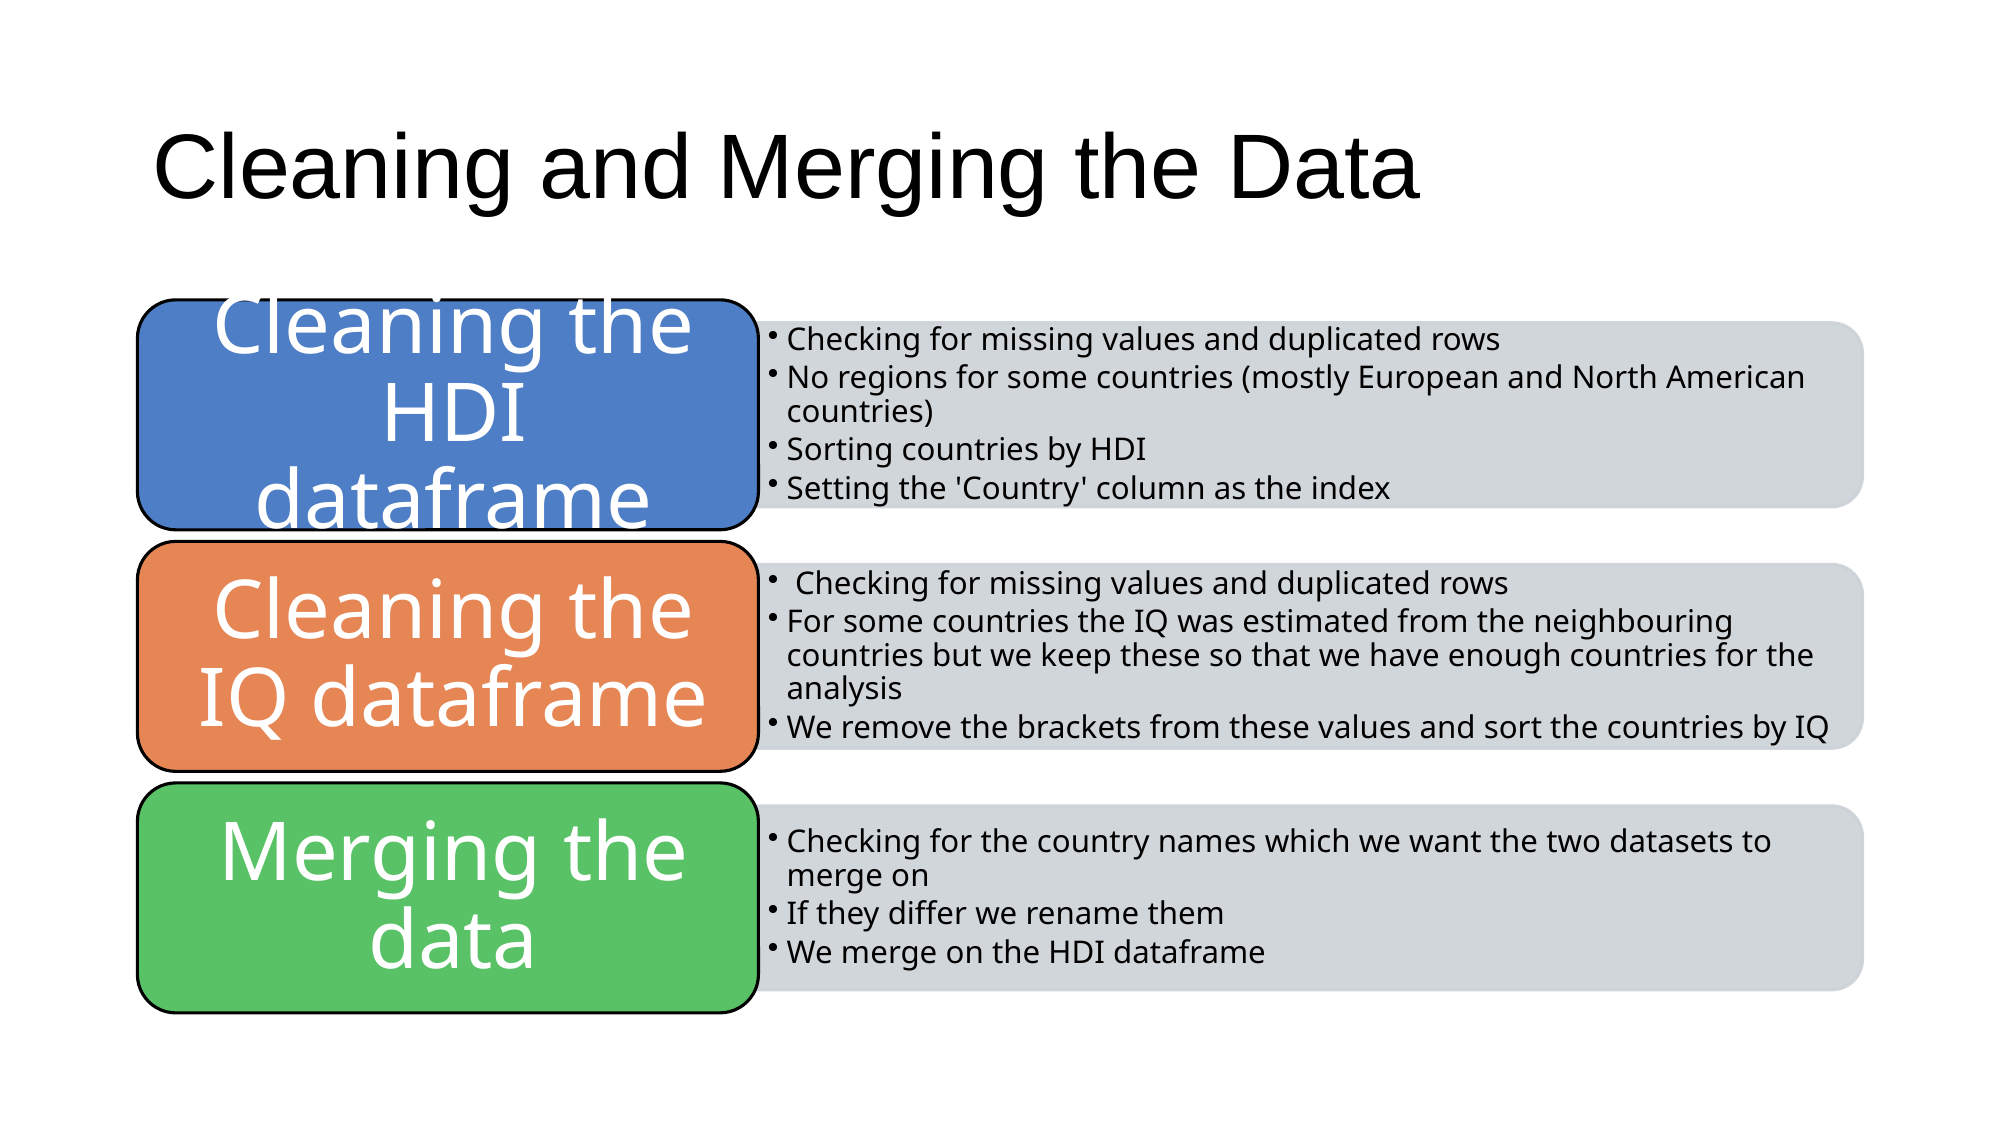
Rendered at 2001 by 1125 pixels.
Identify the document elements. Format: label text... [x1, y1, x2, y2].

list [136, 298, 1863, 1014]
title Cleaning and Merging the Data [137, 59, 1863, 278]
